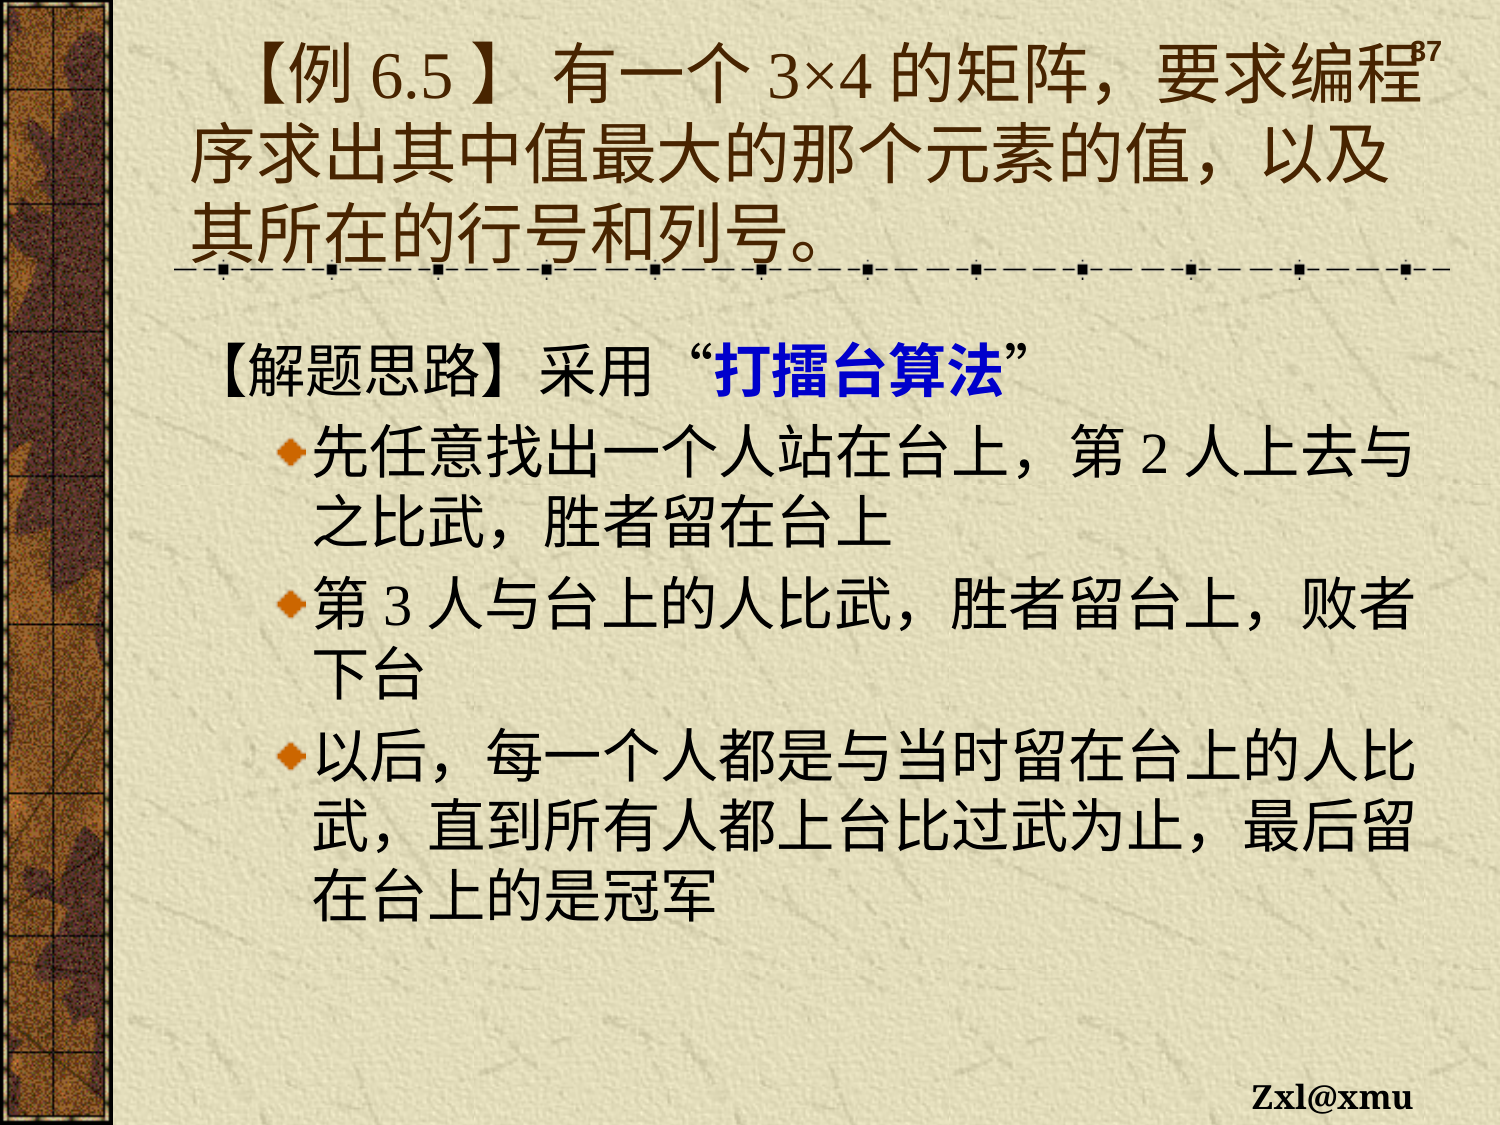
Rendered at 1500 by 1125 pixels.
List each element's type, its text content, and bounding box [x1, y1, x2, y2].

picture [0, 0, 1500, 1125]
slide_number 37 [1187, 0, 1500, 75]
list 【解题思路】采用“打擂台算法” 先任意找出一个人站在台上，第2人上去与之比武，胜者留在台上 第3人与台上的人比武，胜者留台上，败者下台 以后，每一个人都是与当时留在台上的人比武，直到所有人都上台比过武为止，最后留在台上的是冠军 [174, 326, 1449, 965]
title 【例6.5】 有一个3×4的矩阵，要求编程序求出其中值最大的那个元素的值，以及其所在的行号和列号。 [174, 91, 1450, 279]
